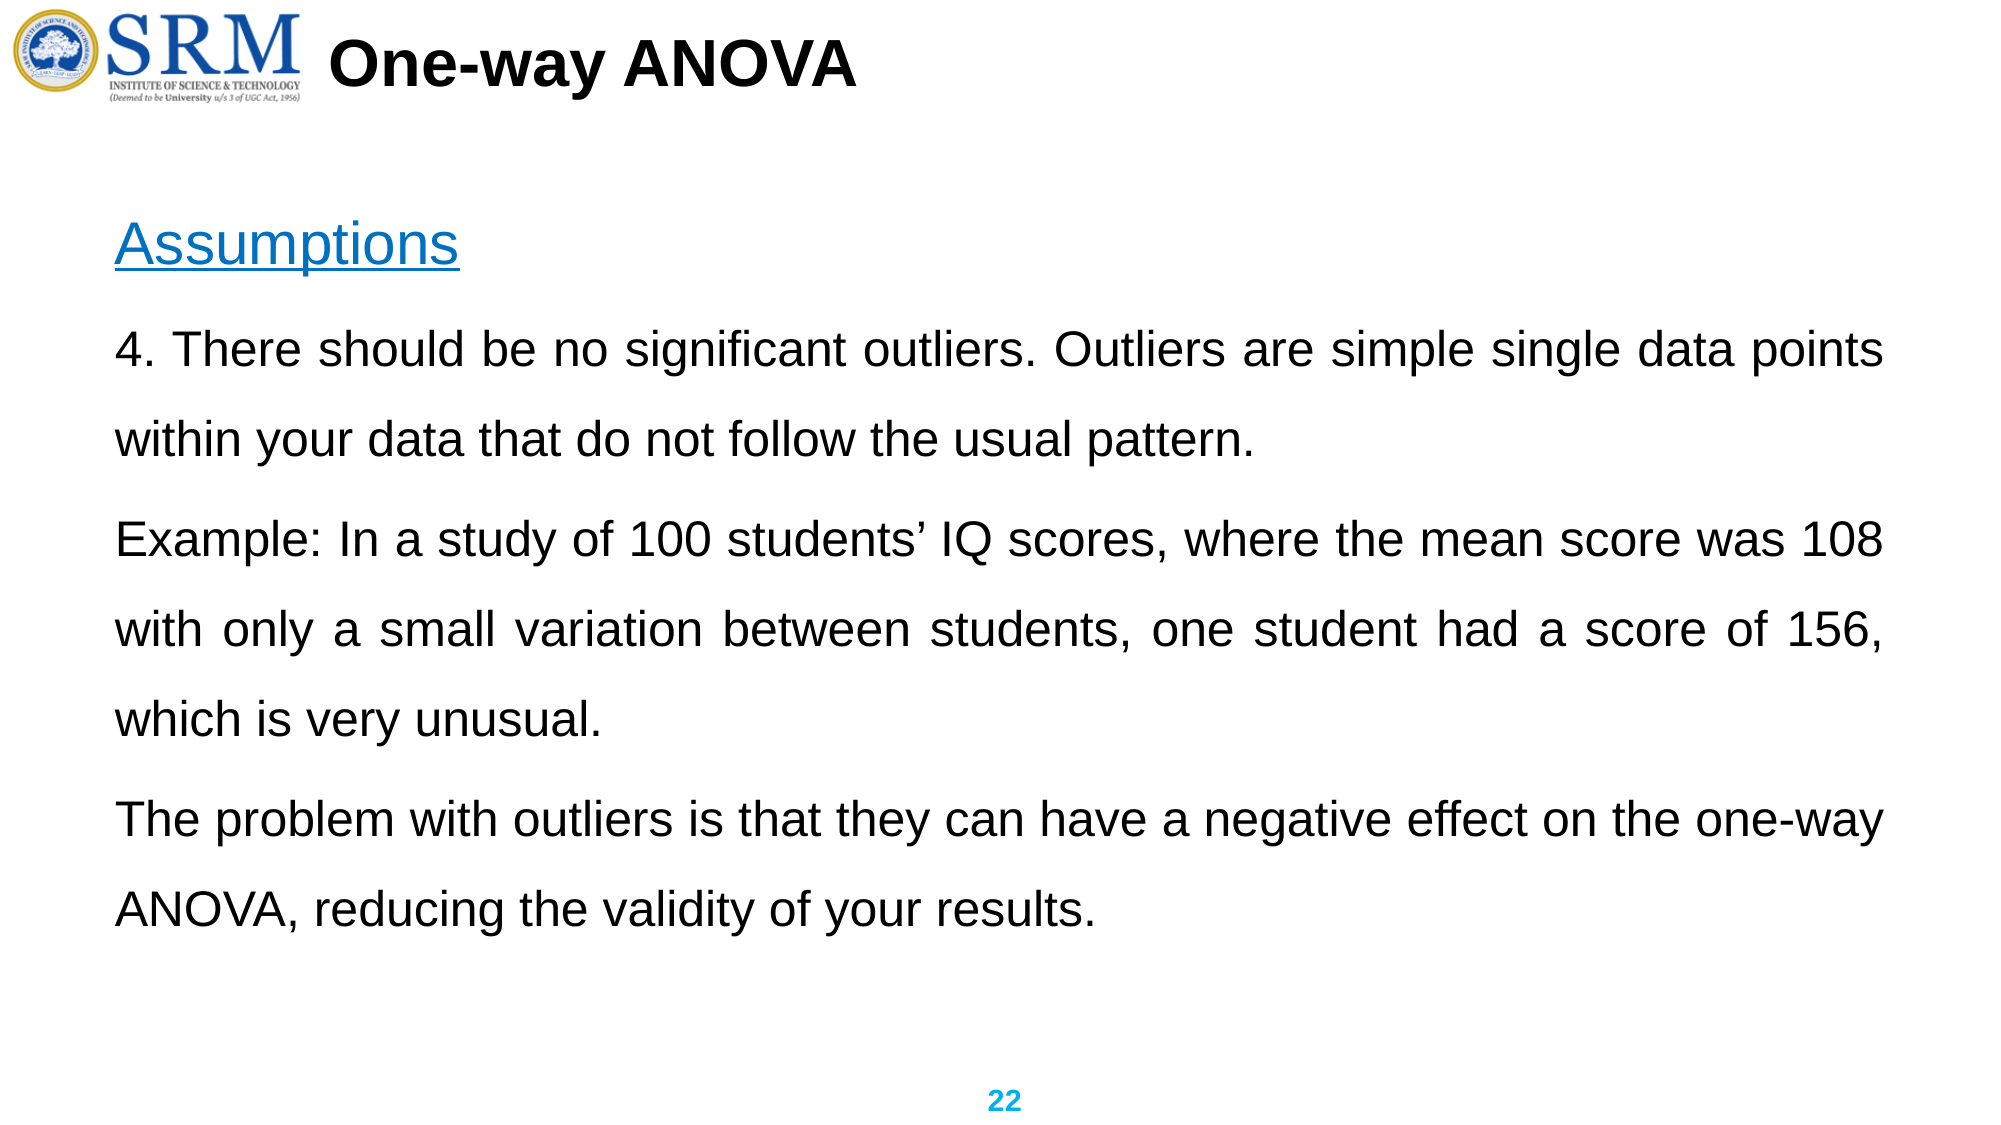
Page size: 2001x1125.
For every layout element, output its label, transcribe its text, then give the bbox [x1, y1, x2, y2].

slide_number 22 [924, 1072, 1085, 1125]
picture [1, 0, 309, 119]
title One-way ANOVA [313, 23, 1998, 95]
list Assumptions 4. There should be no significant outliers. Outliers are simple single data points within your data that do not follow the usual pattern. Example: In a study of 100 students’ IQ scores, where the mean score was 108 with only a small variation between students, one student had a score of 156, which is very unusual. The problem with outliers is that they can have a negative effect on the one-way ANOVA, reducing the validity of your results. [99, 160, 1900, 1005]
